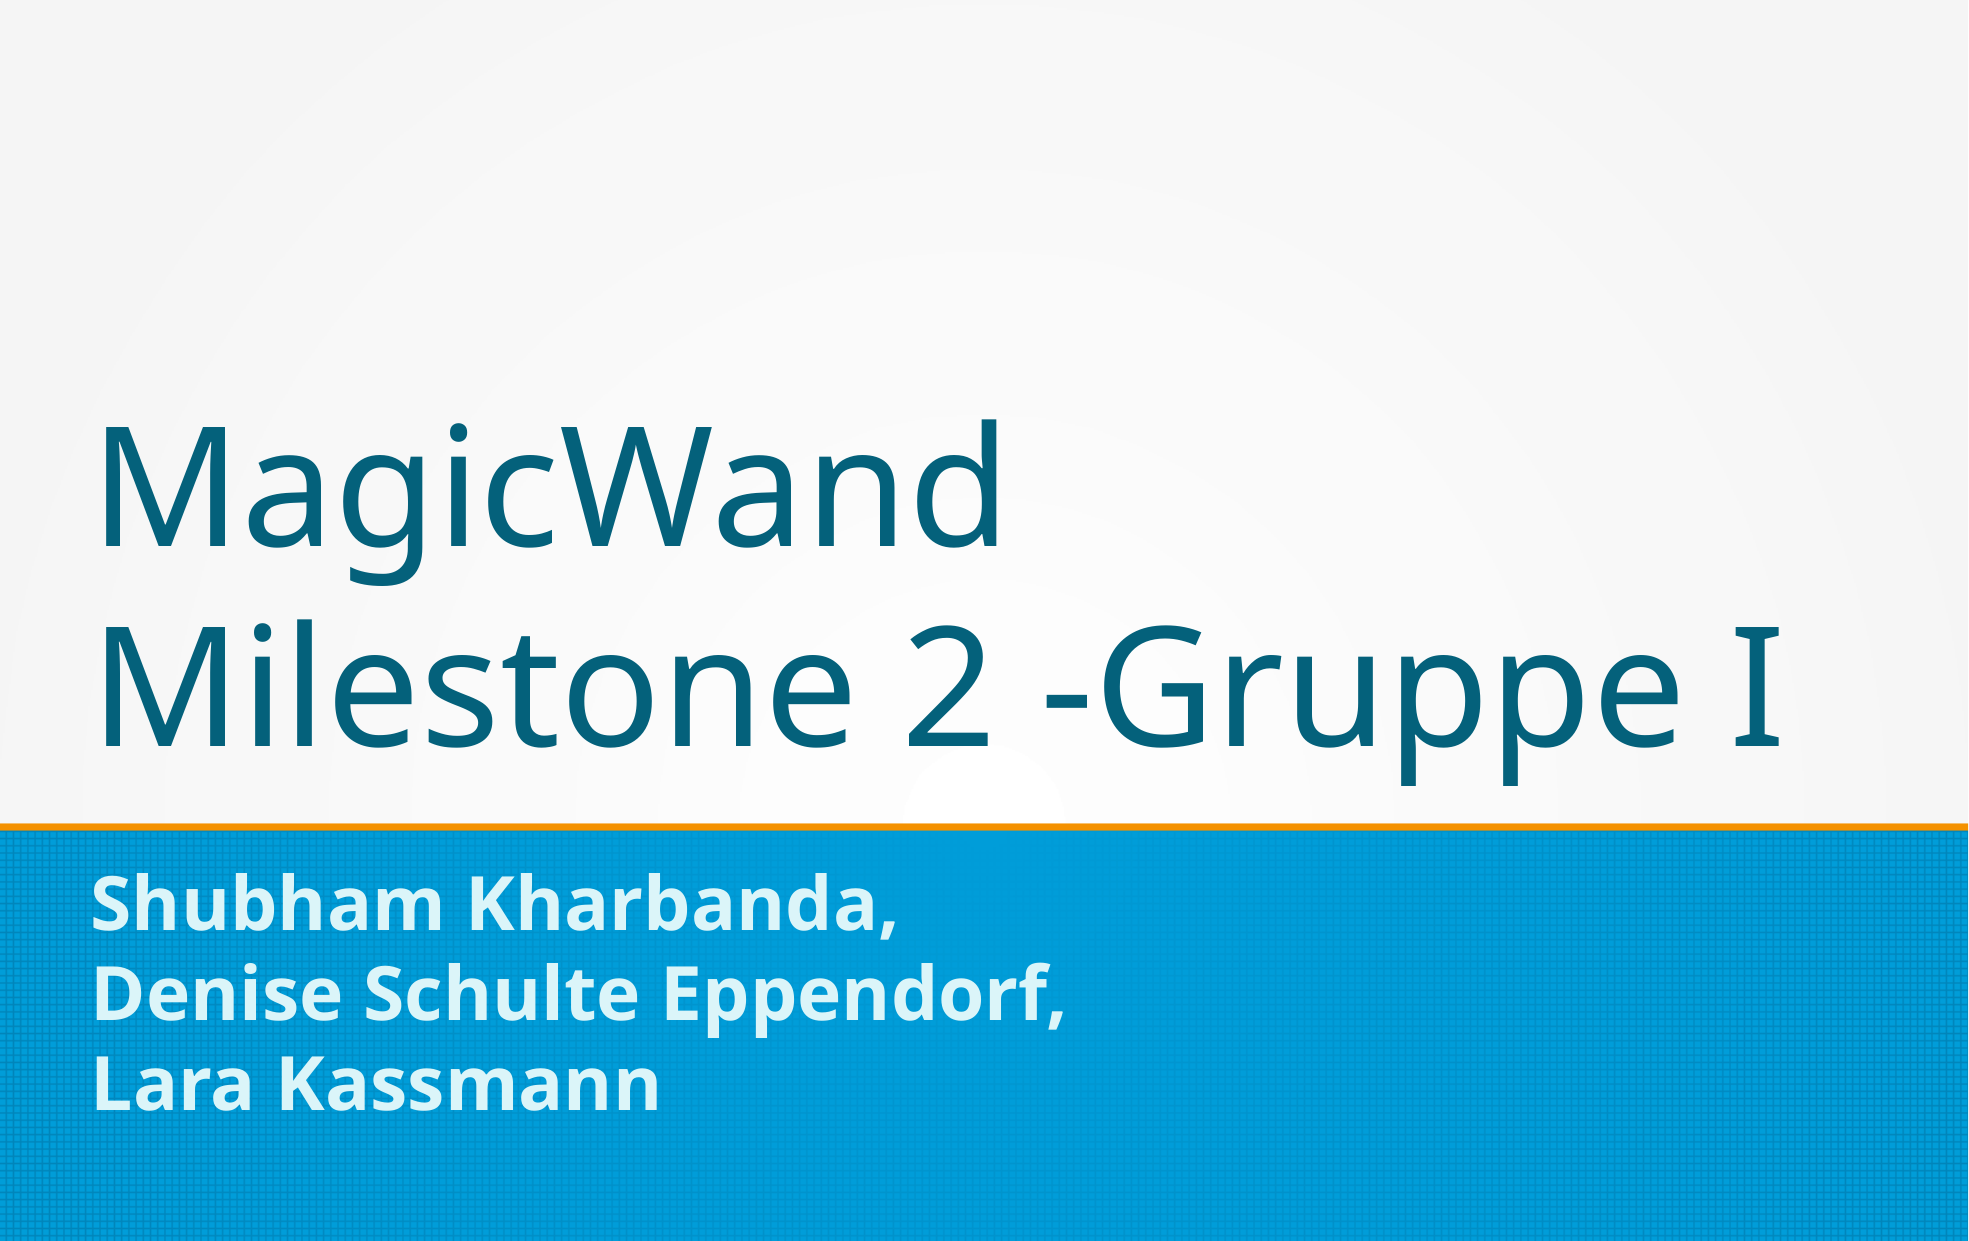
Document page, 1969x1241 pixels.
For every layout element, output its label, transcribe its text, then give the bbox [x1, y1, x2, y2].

picture [0, 0, 1969, 830]
text_box MagicWand Milestone 2 -Gruppe I [89, 49, 1862, 780]
text_box Shubham Kharbanda, Denise Schulte Eppendorf, Lara Kassmann [90, 855, 1861, 1139]
